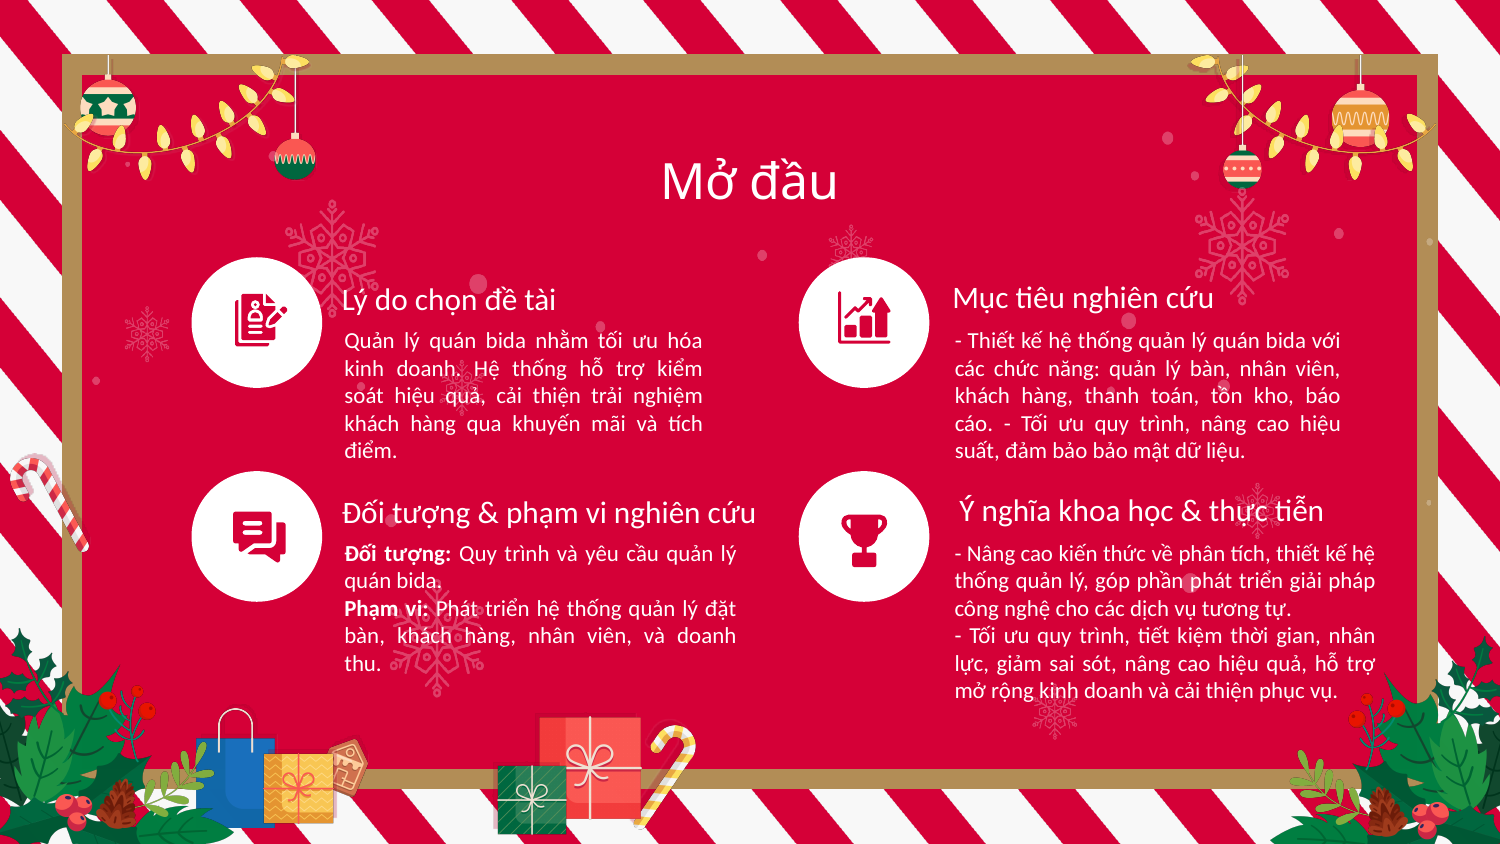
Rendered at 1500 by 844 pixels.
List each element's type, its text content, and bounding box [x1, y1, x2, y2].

text_box Mục tiêu nghiên cứu [941, 271, 1341, 322]
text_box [233, 292, 289, 347]
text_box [231, 510, 287, 563]
text_box [191, 257, 323, 388]
text_box Quản lý quán bida nhằm tối ưu hóa kinh doanh. Hệ thống hỗ trợ kiểm soát hiệu quả, cải thiện trải nghiệm khách hàng qua khuyến mãi và tích điểm. [333, 324, 715, 443]
text_box Lý do chọn đề tài [330, 273, 731, 324]
text_box [841, 514, 888, 568]
text_box - Thiết kế hệ thống quản lý quán bida với các chức năng: quản lý bàn, nhân viên, khách hàng, thanh toán, tồn kho, báo cáo. - Tối ưu quy trình, nâng cao hiệu suất, đảm bảo bảo mật dữ liệu. [943, 320, 1353, 472]
text_box [798, 471, 930, 602]
text_box - Nâng cao kiến thức về phân tích, thiết kế hệ thống quản lý, góp phần phát triển giải pháp công nghệ cho các dịch vụ tương tự. - Tối ưu quy trình, tiết kiệm thời gian, nhân lực, giảm sai sót, nâng cao hiệu quả, hỗ trợ mở rộng kinh doanh và cải thiện phục vụ. [943, 532, 1388, 764]
text_box Mở đầu [246, 144, 1254, 217]
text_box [836, 289, 892, 345]
text_box [798, 257, 930, 388]
text_box Đối tượng: Quy trình và yêu cầu quản lý quán bida. Phạm vi: Phát triển hệ thống quản lý đặt bàn, khách hàng, nhân viên, và doanh thu. [333, 536, 749, 655]
text_box Đối tượng & phạm vi nghiên cứu [330, 486, 772, 536]
text_box [191, 471, 323, 602]
text_box Ý nghĩa khoa học & thực tiễn [941, 484, 1341, 534]
picture [0, 0, 1500, 844]
